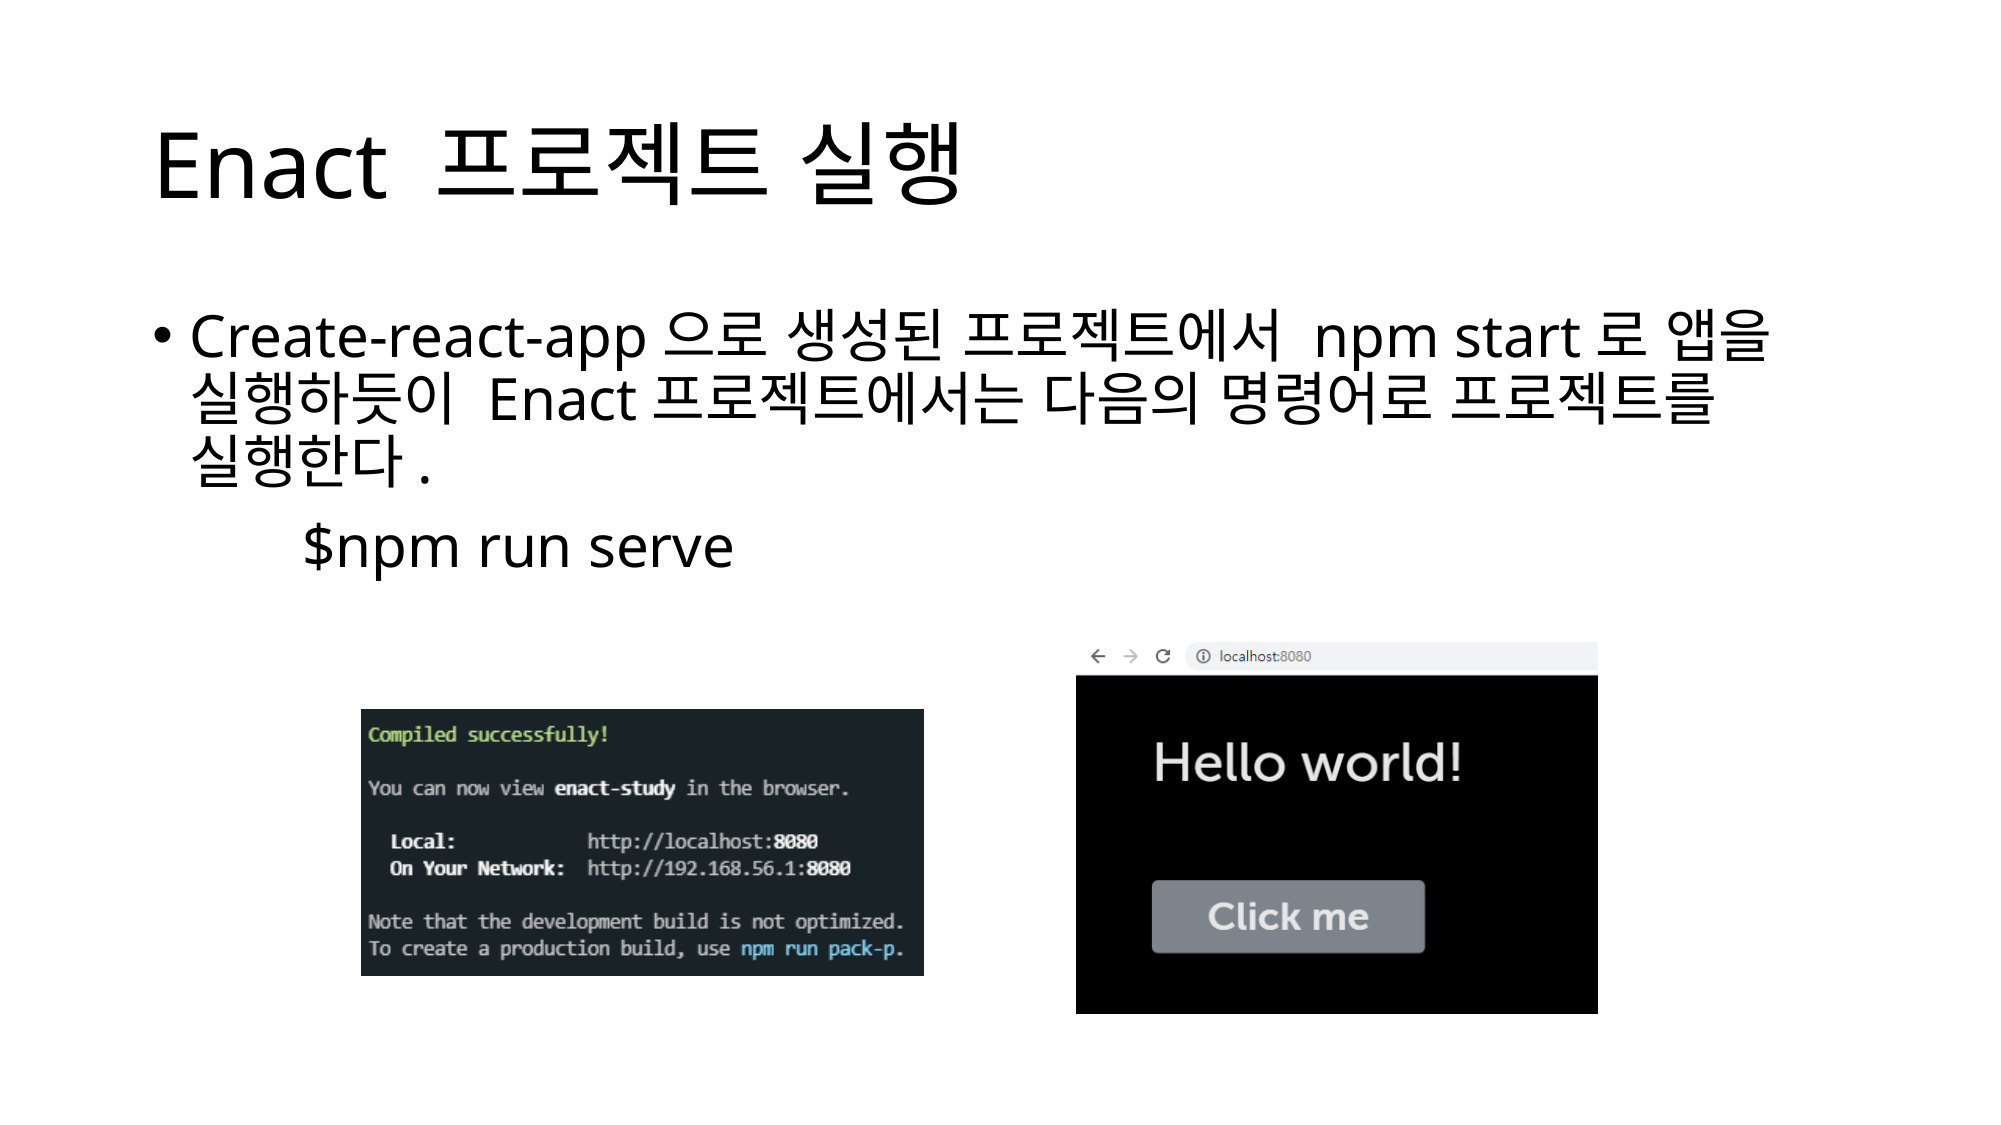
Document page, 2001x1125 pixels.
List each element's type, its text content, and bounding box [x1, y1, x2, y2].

picture [360, 709, 924, 976]
title Enact 프로젝트 실행 [137, 59, 1863, 278]
list Create-react-app으로 생성된 프로젝트에서 npm start로 앱을 실행하듯이 Enact프로젝트에서는 다음의 명령어로 프로젝트를 실행한다. $npm run serve [137, 299, 1863, 1014]
picture [1076, 640, 1598, 1014]
